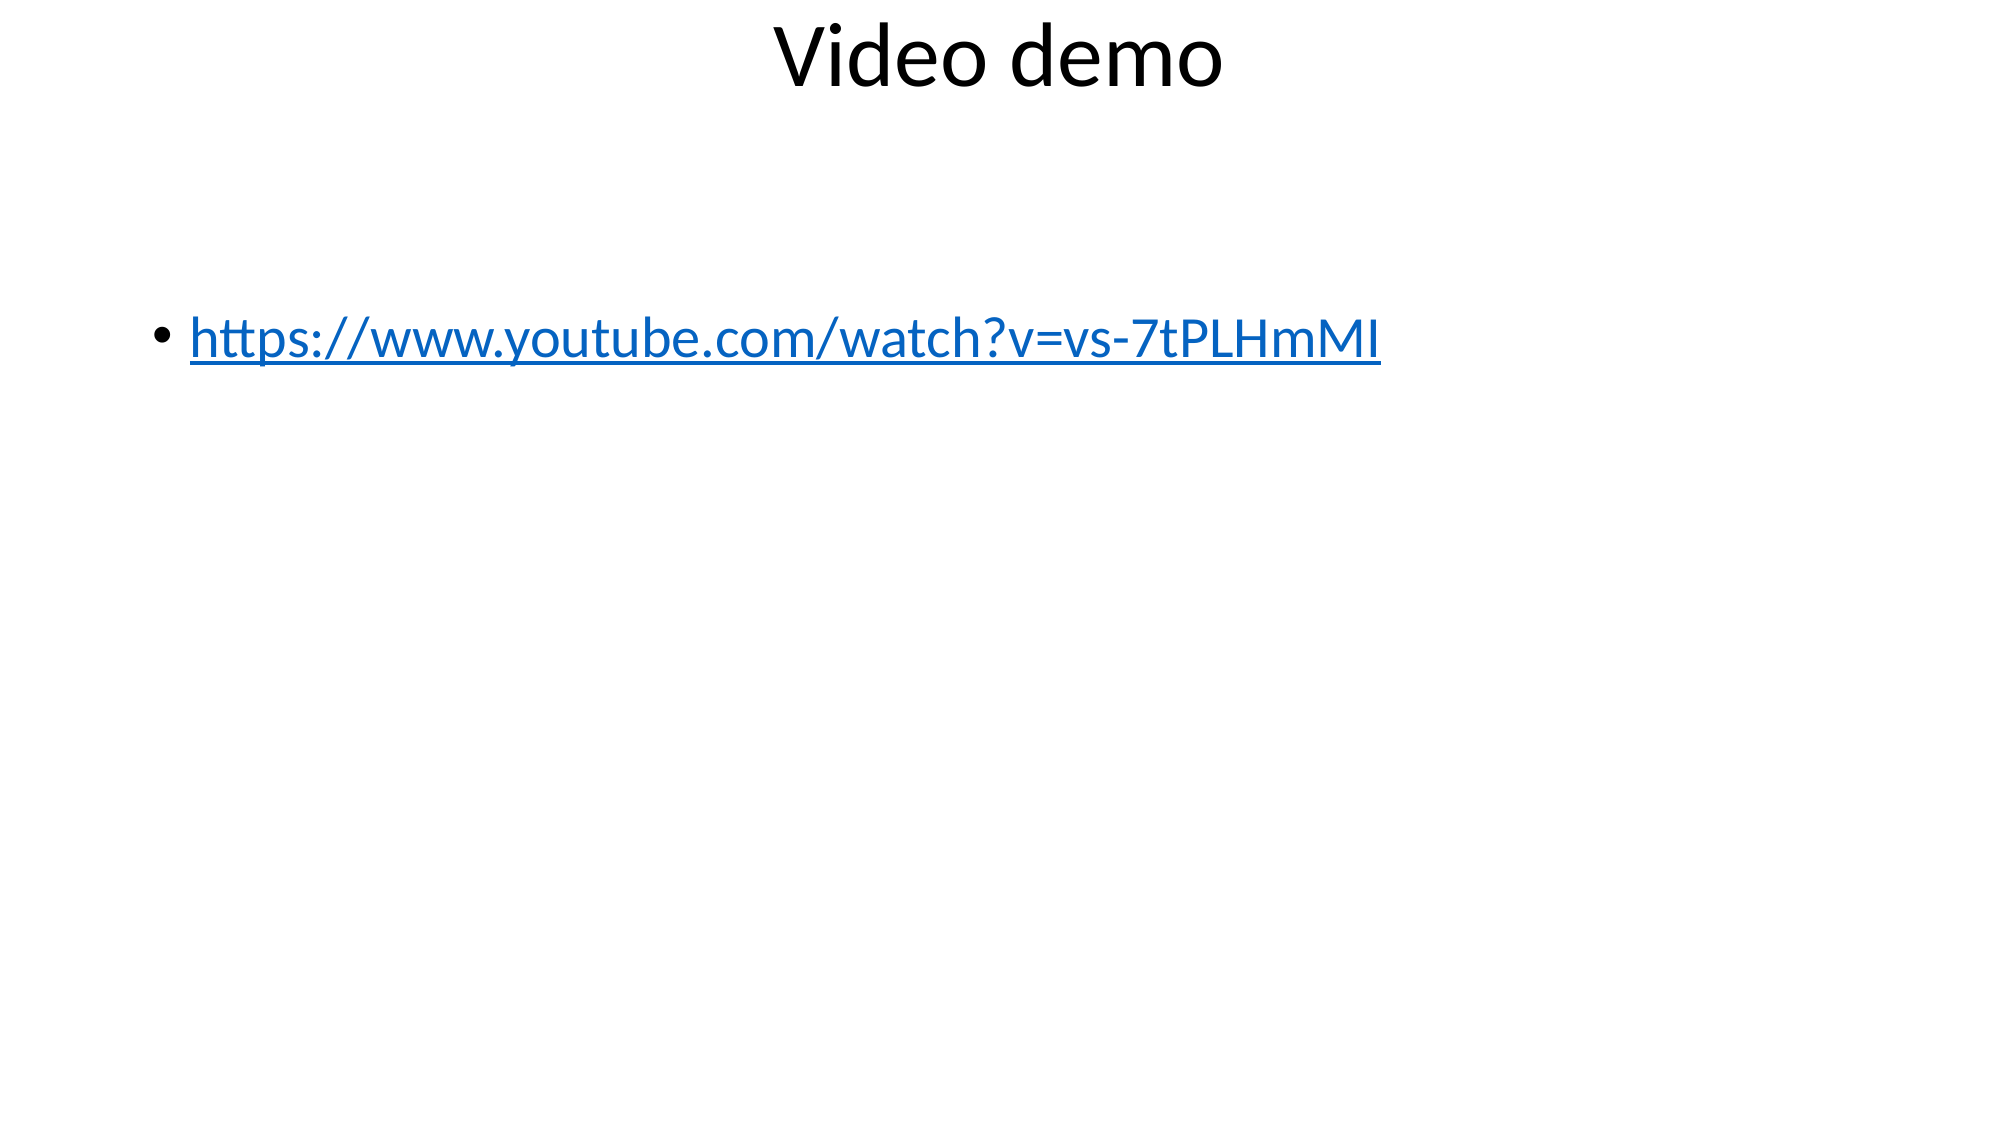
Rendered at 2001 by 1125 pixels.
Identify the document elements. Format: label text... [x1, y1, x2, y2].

list https://www.youtube.com/watch?v=vs-7tPLHmMI [137, 299, 1863, 1014]
title Video demo [187, 0, 1813, 243]
